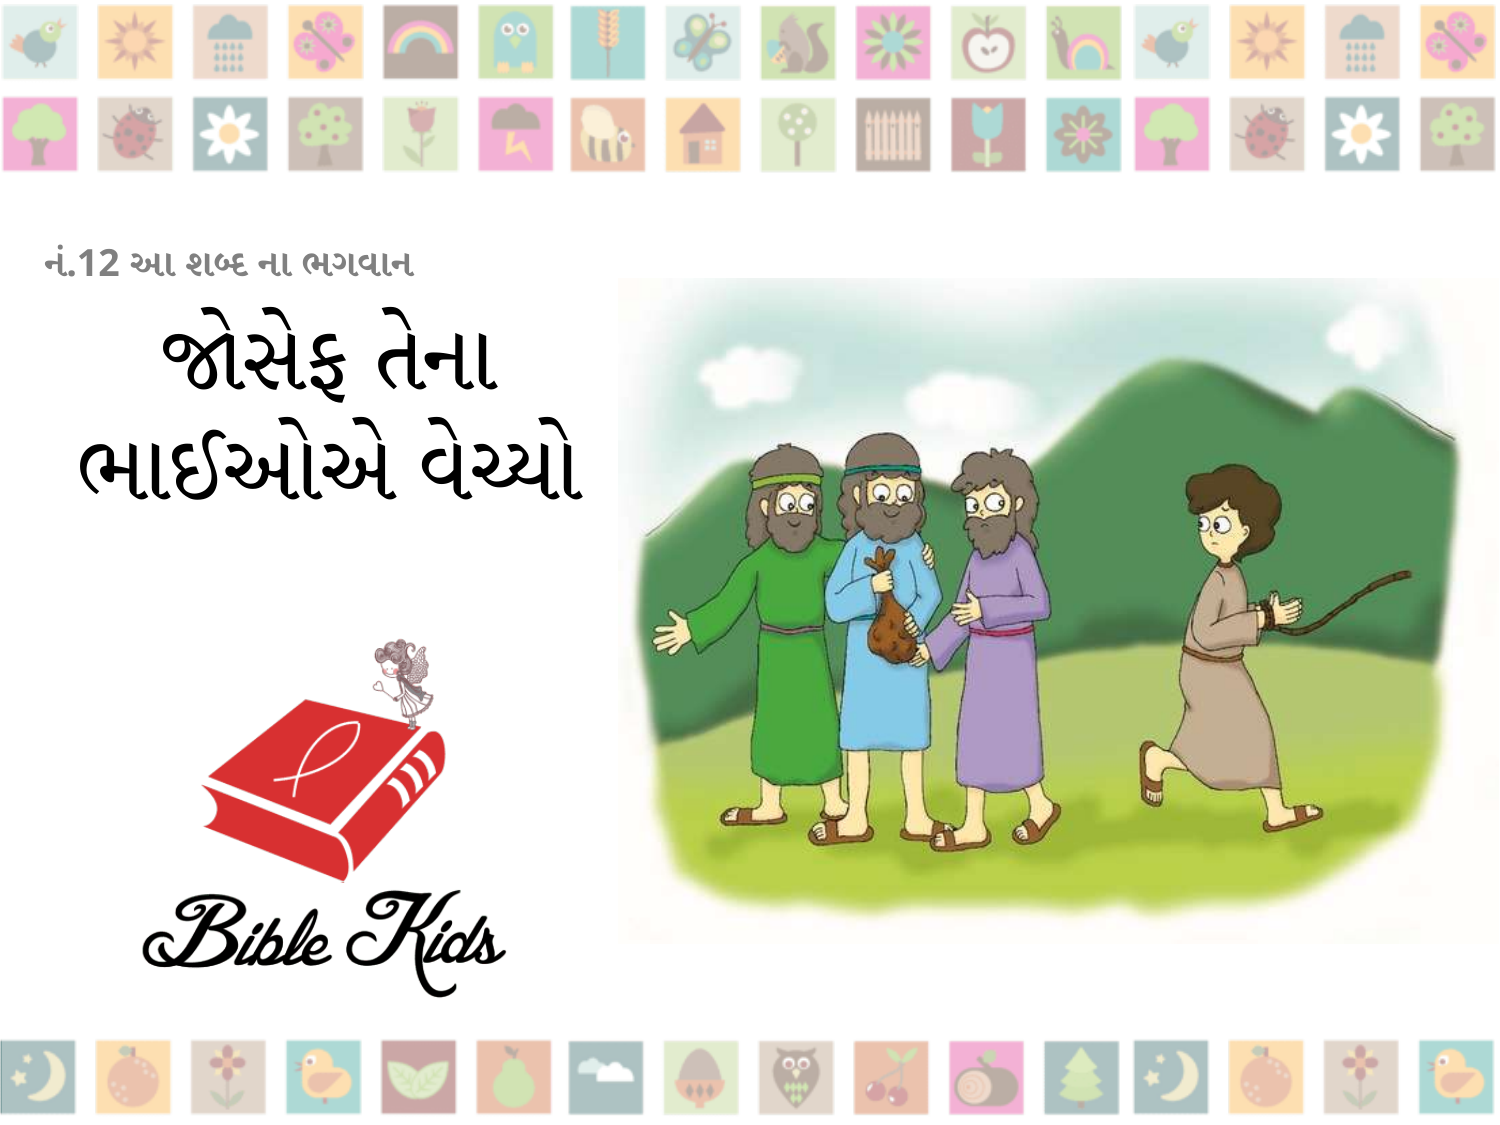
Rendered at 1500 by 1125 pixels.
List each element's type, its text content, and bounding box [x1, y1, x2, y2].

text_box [0, 1028, 1500, 1118]
picture [117, 600, 544, 1027]
picture [618, 278, 1500, 945]
text_box જોસેફ તેના ભાઈઓએ વેચ્યો [5, 290, 613, 526]
text_box નં.12 આ શબ્દ ના ભગવાન [29, 231, 543, 290]
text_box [0, 3, 1500, 181]
